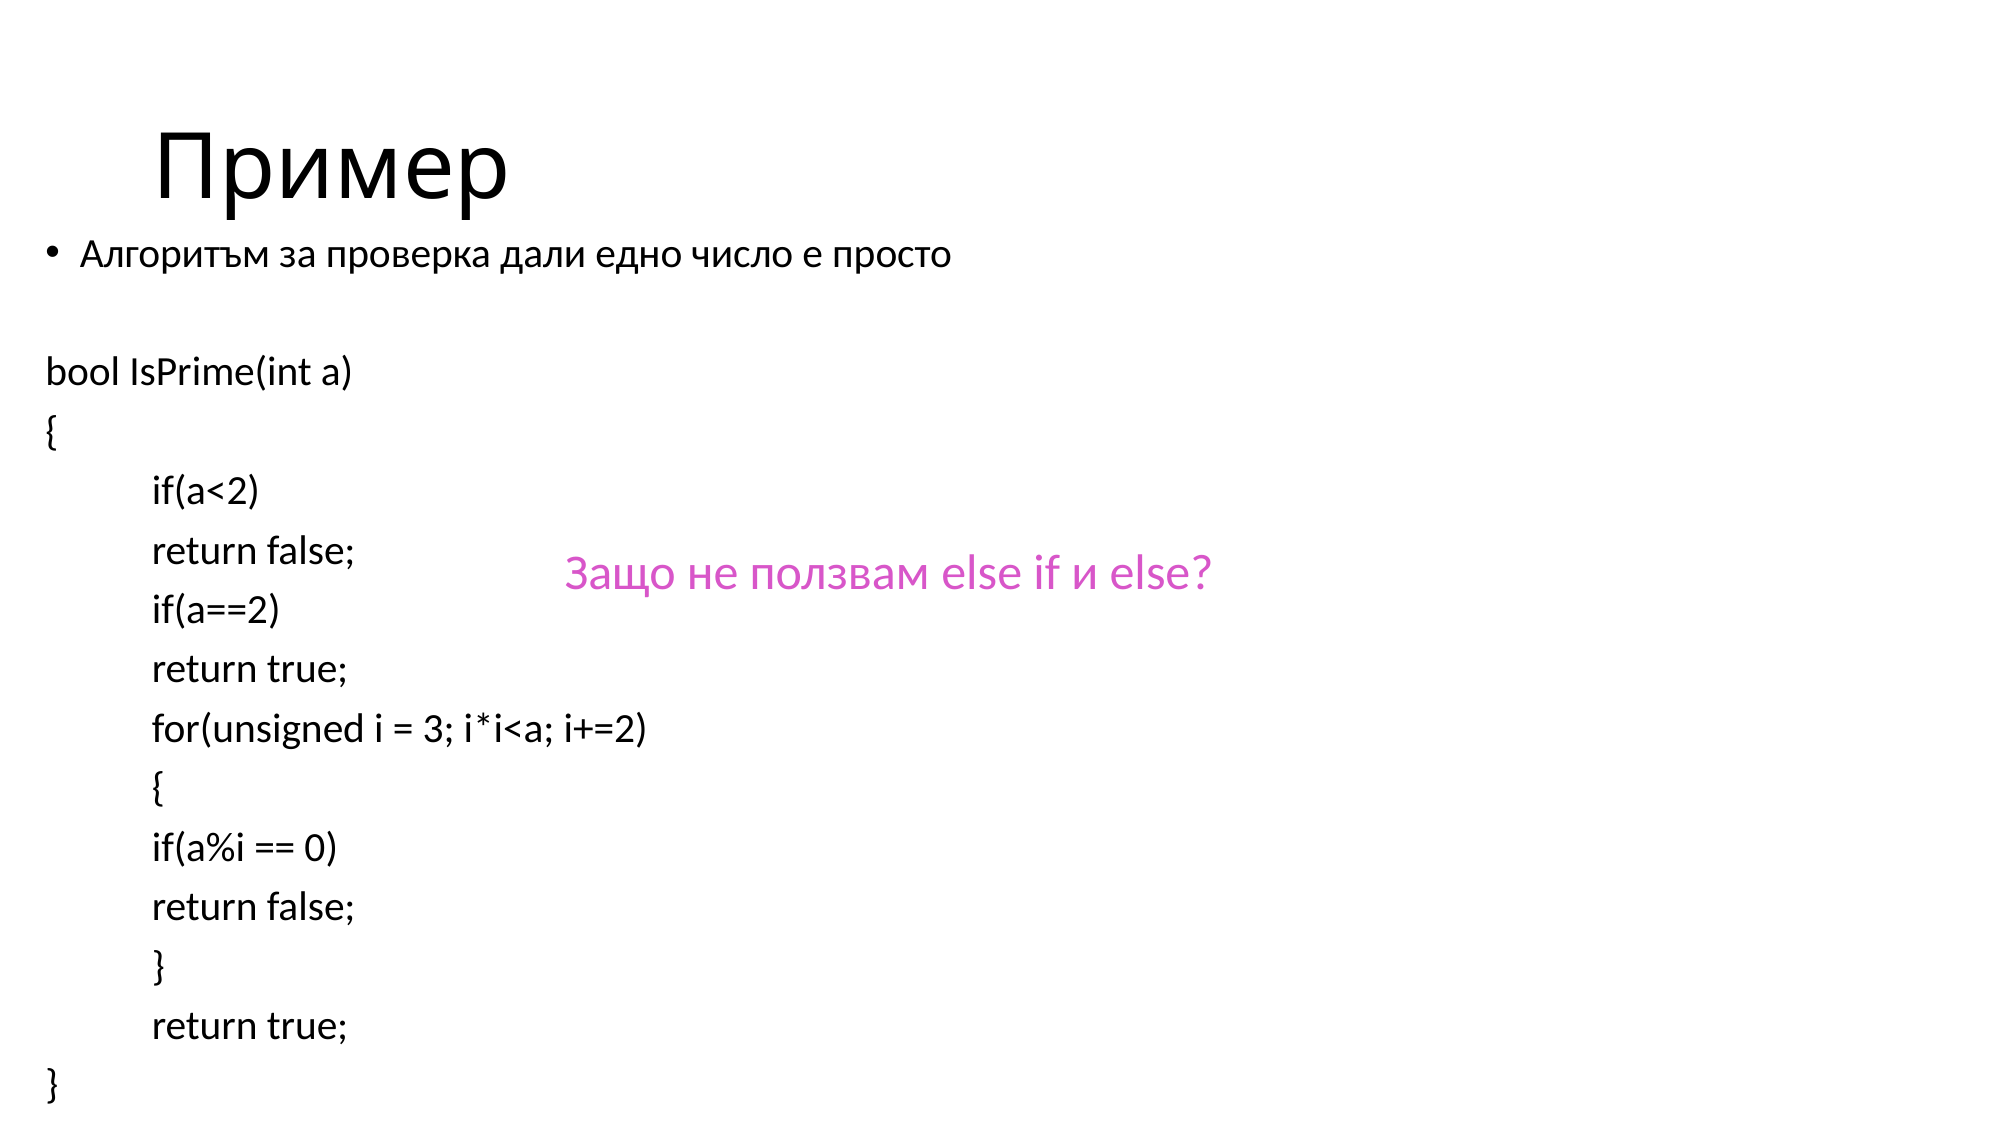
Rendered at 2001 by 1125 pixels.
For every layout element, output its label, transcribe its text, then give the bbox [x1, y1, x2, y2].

title Пример [137, 59, 1863, 223]
list Алгоритъм за проверка дали едно число е просто bool IsPrime(int a) { if(a<2) return false; if(a==2) return true; for(unsigned i = 3; i*i<a; i+=2) { if(a%i == 0) return false; } return true; } [30, 223, 2000, 1125]
text_box Защо не ползвам else if и else? [549, 532, 1461, 607]
